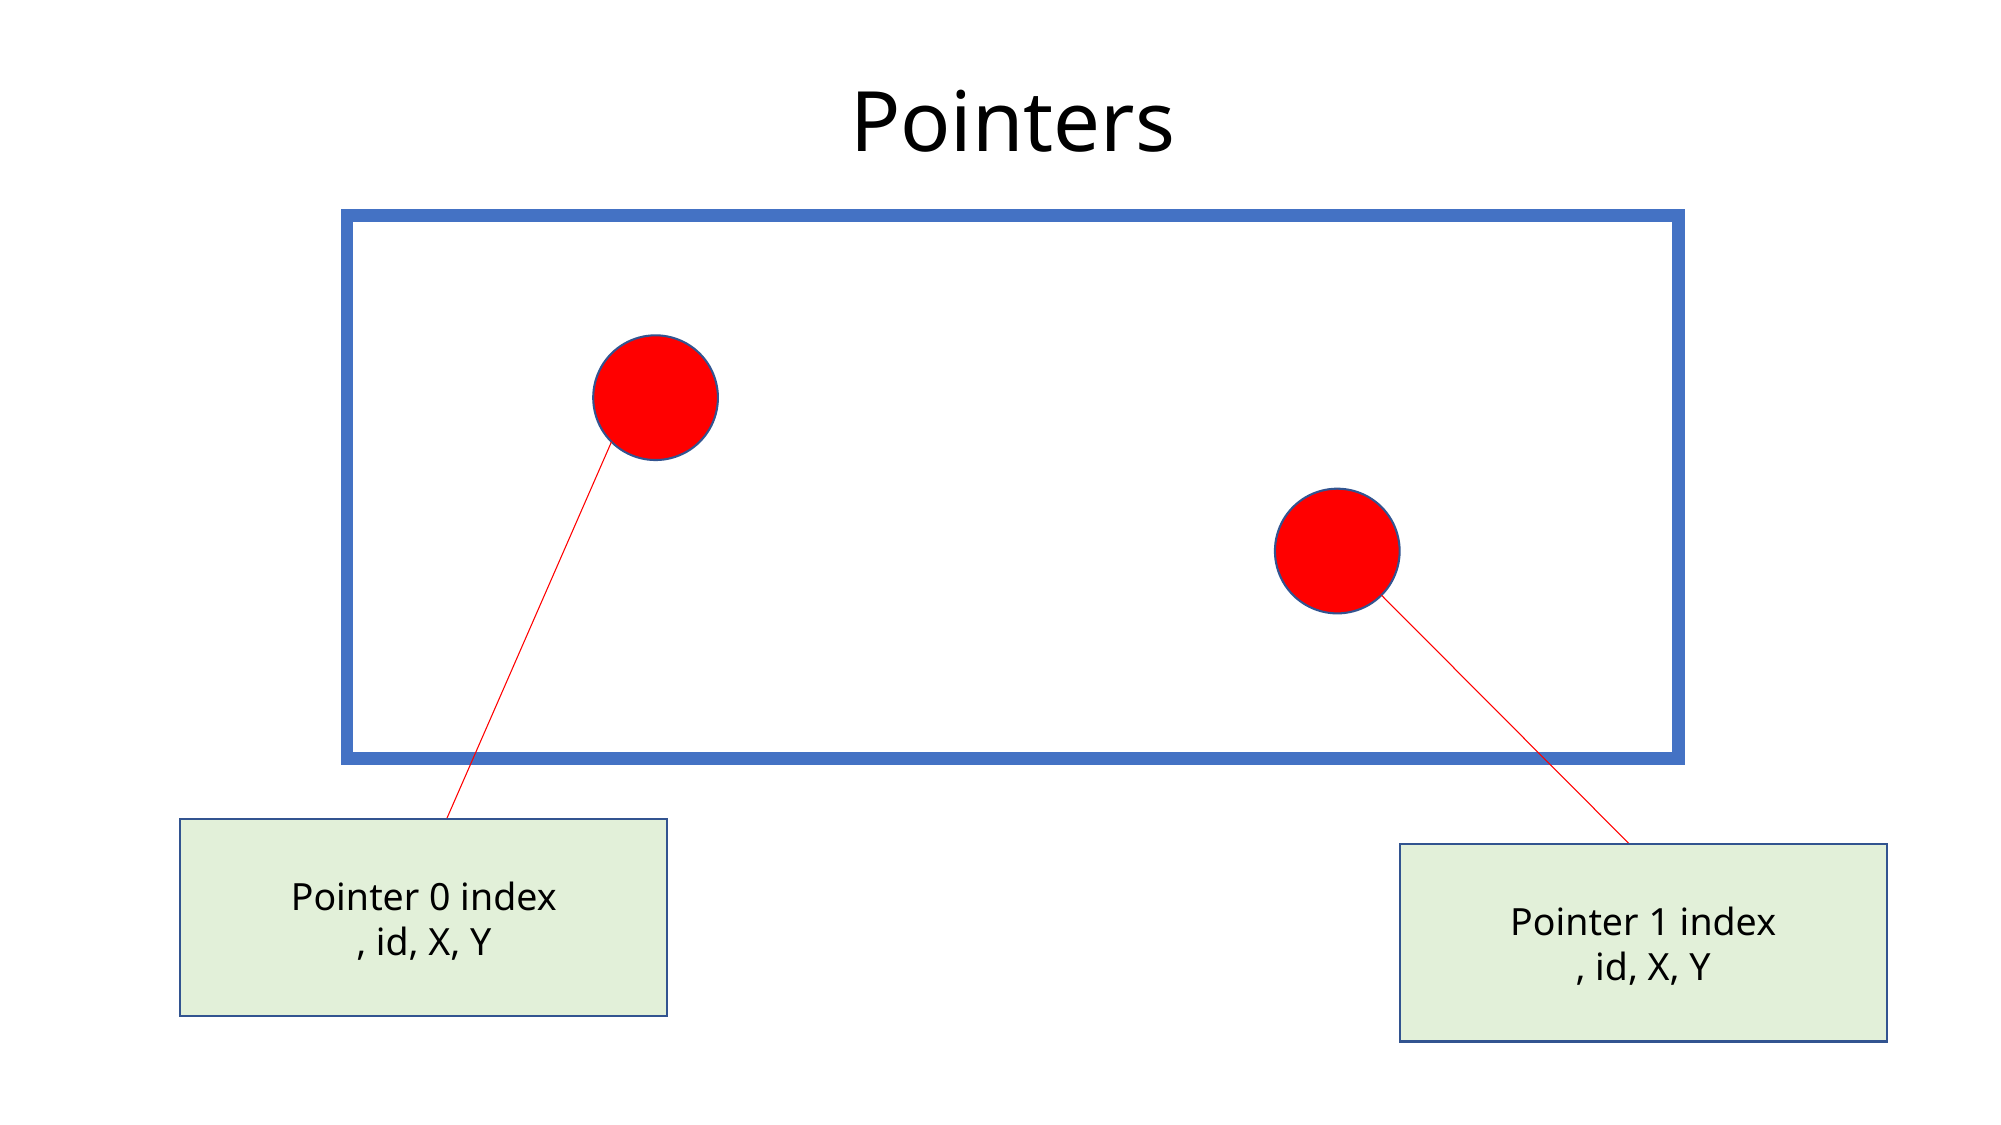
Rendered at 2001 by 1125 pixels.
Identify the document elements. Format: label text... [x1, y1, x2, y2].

text_box [346, 215, 1680, 759]
text_box [592, 334, 719, 462]
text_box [1381, 595, 1630, 845]
text_box Pointer 0 index , id, X, Y [179, 818, 668, 1017]
text_box Pointer 1 index , id, X, Y [1399, 843, 1888, 1043]
text_box [1273, 487, 1401, 615]
text_box Pointers [835, 60, 1191, 176]
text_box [446, 441, 612, 820]
